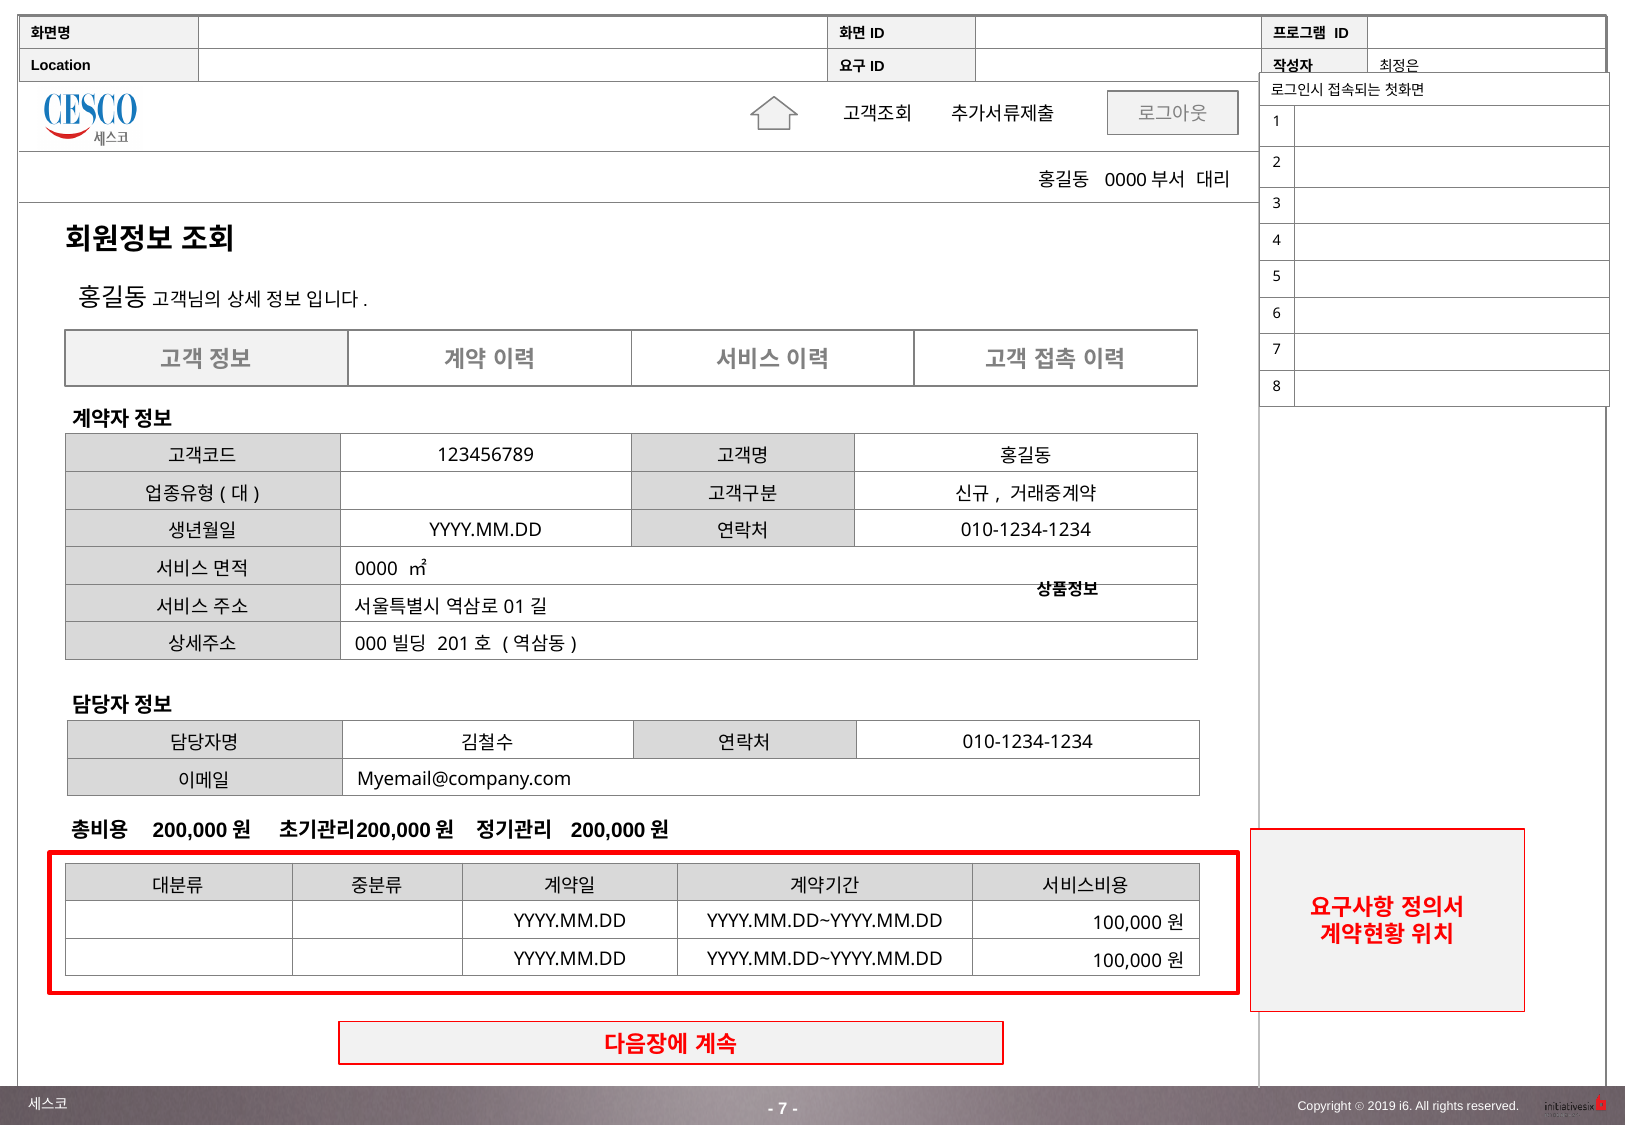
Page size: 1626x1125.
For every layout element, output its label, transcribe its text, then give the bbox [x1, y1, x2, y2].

table_cell Myemail@company.com [343, 759, 1199, 795]
table_cell 이메일 [68, 759, 342, 795]
table_cell 1 [1260, 106, 1294, 146]
table_cell 신규, 거래중계약 [855, 472, 1197, 509]
picture [37, 86, 143, 151]
table_cell [341, 472, 631, 509]
table_cell 생년월일 [66, 510, 340, 546]
table_header 123456789 [341, 434, 631, 471]
table_cell [1295, 371, 1609, 406]
table_cell 7 [1260, 334, 1294, 370]
table_cell 8 [1260, 371, 1294, 406]
table_cell 서비스 면적 [66, 547, 340, 584]
text_box 홍길동 고객님의 상세 정보 입니다. [63, 273, 384, 319]
table_header 홍길동 [855, 434, 1197, 471]
text_box 200,000원 [137, 809, 264, 850]
table_cell 상세주소 [66, 622, 340, 659]
table_cell 5 [1260, 261, 1294, 297]
table_cell 고객구분 [632, 472, 854, 509]
table_cell 6 [1260, 298, 1294, 333]
table_cell 0000 ㎡ [341, 547, 1197, 584]
text_box 200,000원 [556, 809, 685, 850]
text_box 회원정보 조회 [51, 212, 689, 263]
table_cell [1295, 147, 1609, 187]
text_box 상품정보 [1021, 571, 1114, 607]
text_box 로그아웃 [1105, 89, 1240, 137]
table_header 연락처 [634, 721, 856, 758]
table_header 고객명 [632, 434, 854, 471]
text_box 요구사항 정의서 계약현황 위치 [1248, 827, 1527, 1013]
table_cell 서비스 주소 [66, 585, 340, 621]
table_cell 010-1234-1234 [855, 510, 1197, 546]
table_cell 3 [1260, 188, 1294, 223]
text_box [748, 95, 800, 132]
table_cell 000빌딩 201호 (역삼동) [341, 622, 1197, 659]
table_cell 업종유형(대) [66, 472, 340, 509]
text_box 총비용 [57, 809, 137, 850]
text_box 다음장에 계속 [337, 1020, 1005, 1066]
table_cell 2 [1260, 147, 1294, 187]
table_cell [1295, 188, 1609, 223]
table_cell 4 [1260, 224, 1294, 260]
table_cell [1295, 298, 1609, 333]
text_box 정기관리 [461, 809, 556, 850]
table_cell [1295, 106, 1609, 146]
table_header 김철수 [343, 721, 633, 758]
text_box 계약자 정보 [57, 398, 188, 439]
text_box 고객조회 [828, 94, 928, 132]
table_cell 연락처 [632, 510, 854, 546]
table_header 로그인시 접속되는 첫화면 [1260, 73, 1609, 105]
table_header 담당자명 [68, 721, 342, 758]
table_cell [1295, 261, 1609, 297]
table_header 010-1234-1234 [857, 721, 1199, 758]
text_box [47, 851, 1240, 995]
picture [0, 1086, 1625, 1125]
text_box 200,000원 [341, 809, 461, 850]
text_box 초기관리 [264, 809, 341, 850]
table_cell 서울특별시 역삼로01길 [341, 585, 1197, 621]
table_cell [1295, 224, 1609, 260]
table_cell [1295, 334, 1609, 370]
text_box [64, 329, 1198, 387]
table_header 고객코드 [66, 434, 340, 471]
text_box 추가서류제출 [936, 94, 1070, 132]
text_box 담당자 정보 [57, 684, 188, 724]
text_box 홍길동 0000부서 대리 [1023, 160, 1246, 198]
table_cell YYYY.MM.DD [341, 510, 631, 546]
